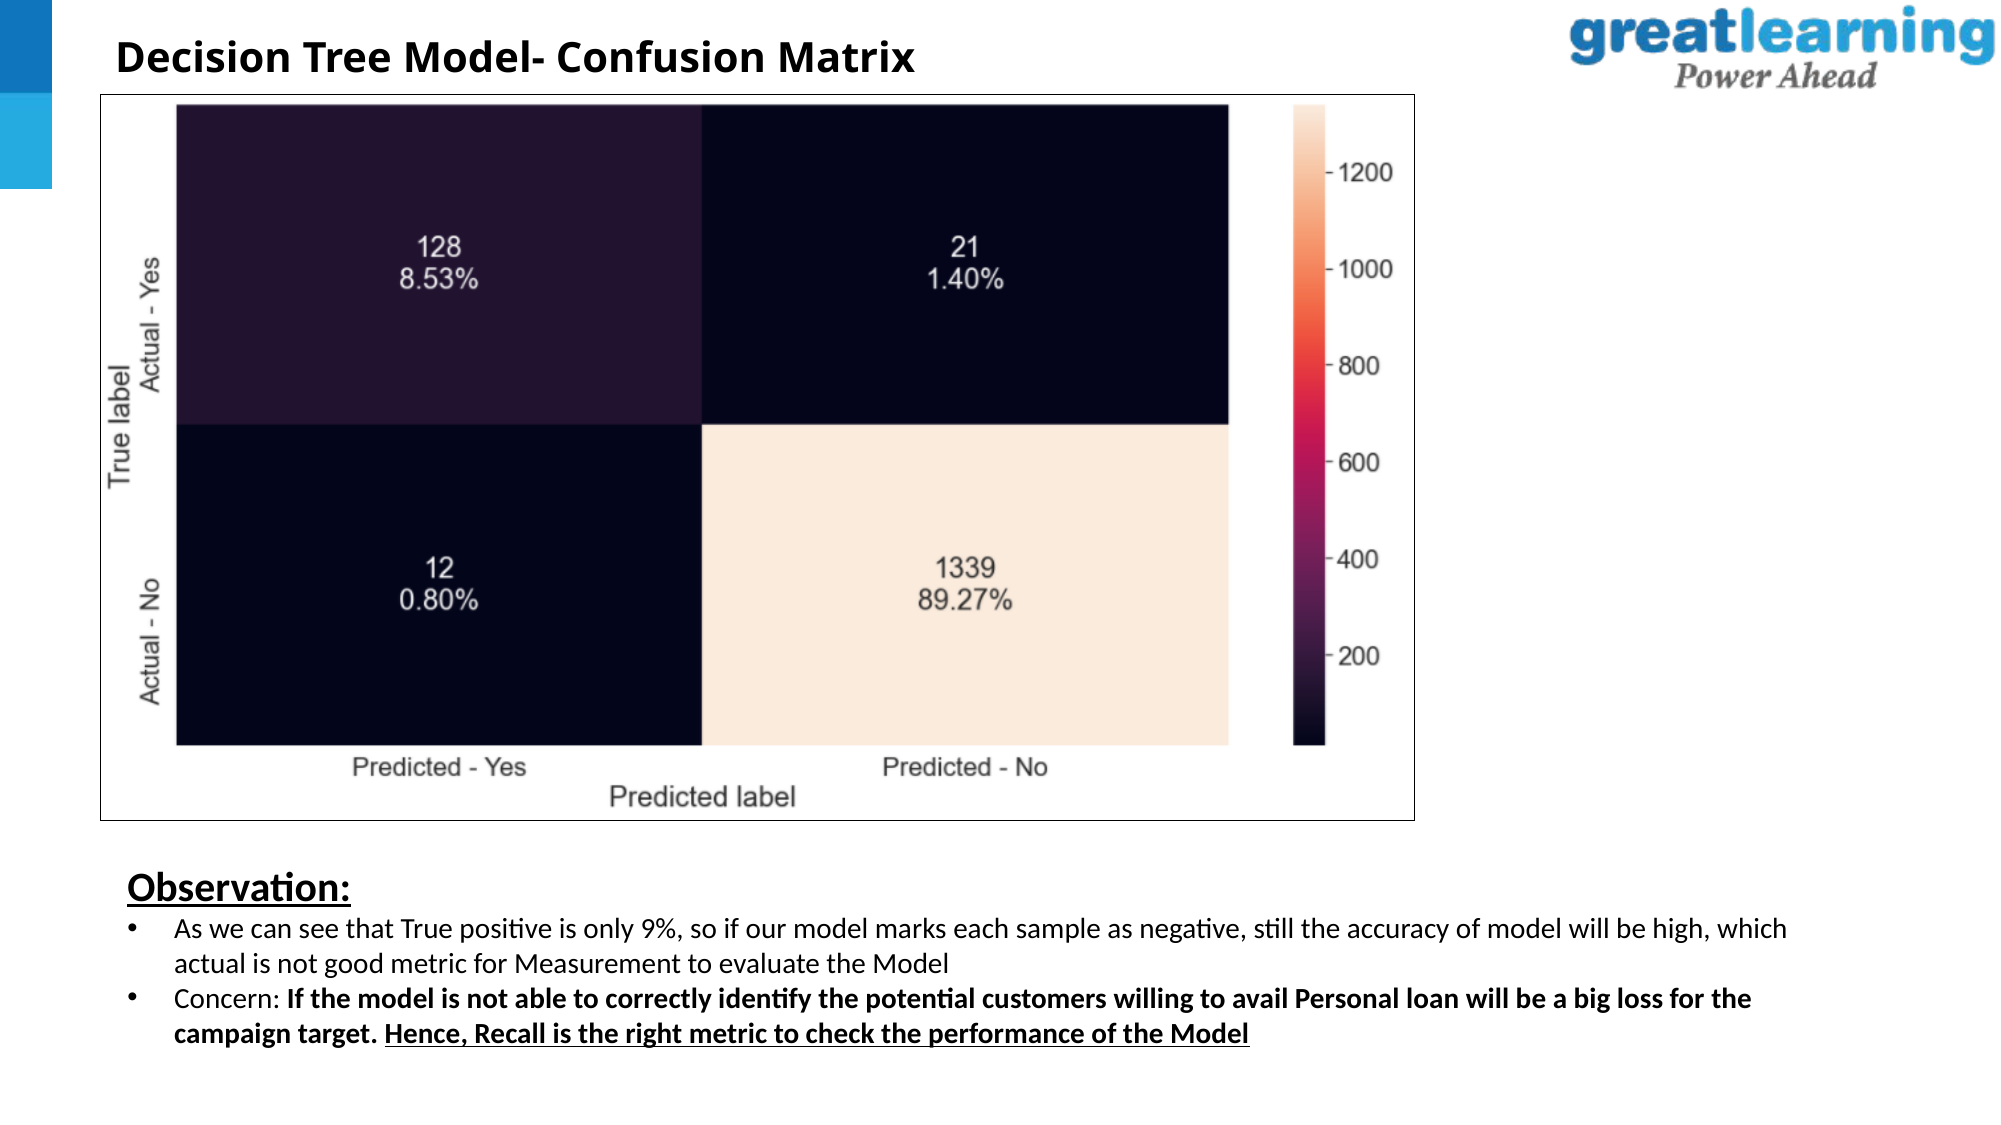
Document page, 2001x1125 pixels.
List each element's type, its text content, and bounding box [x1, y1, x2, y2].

text_box Decision Tree Model- Confusion Matrix [100, 23, 1077, 89]
text_box Observation: As we can see that True positive is only 9%, so if our model marks each sample as negative, still the accuracy of model will be high, which actual is not good metric for Measurement to evaluate the Model Concern: If the model is not able to correctly identify the potential customers willing to avail Personal loan will be a big loss for the campaign target. Hence, Recall is the right metric to check the performance of the Model [112, 851, 1866, 1092]
picture [0, 94, 52, 190]
picture [0, 0, 52, 91]
picture [1557, 0, 2000, 108]
picture [100, 94, 1415, 821]
